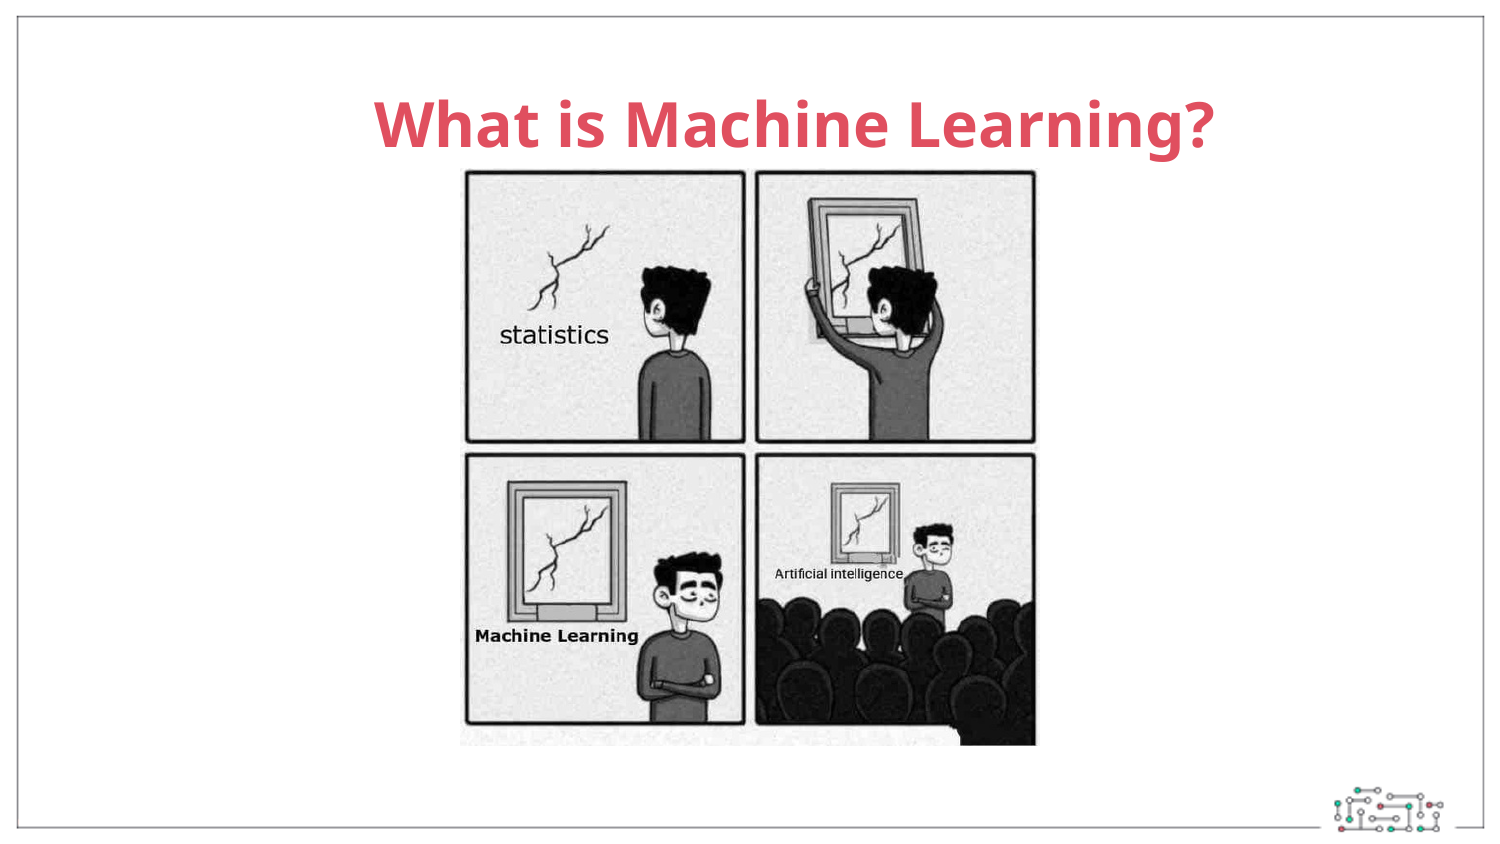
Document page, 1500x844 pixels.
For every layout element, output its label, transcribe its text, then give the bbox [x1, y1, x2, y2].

text_box What is Machine Learning? [189, 0, 1401, 290]
picture [0, 0, 1500, 844]
